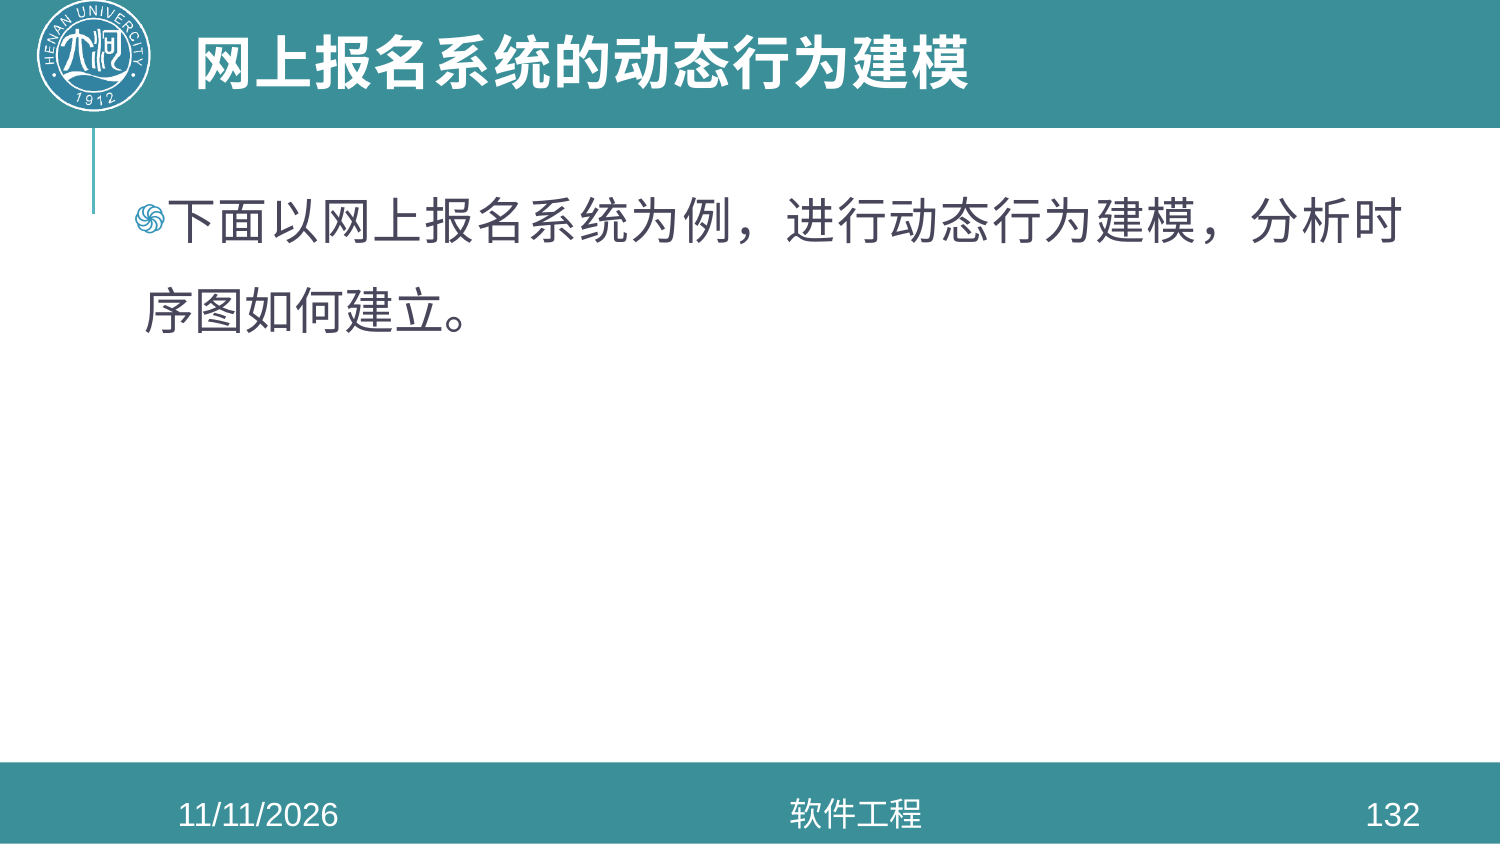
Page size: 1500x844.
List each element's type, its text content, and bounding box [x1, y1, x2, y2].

footer 软件工程 [391, 796, 1322, 830]
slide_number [126, 796, 391, 830]
list 下面以网上报名系统为例，进行动态行为建模，分析时序图如何建立。 [126, 151, 1411, 777]
slide_number 132 [1333, 796, 1454, 830]
title 网上报名系统的动态行为建模 [179, 0, 1454, 136]
